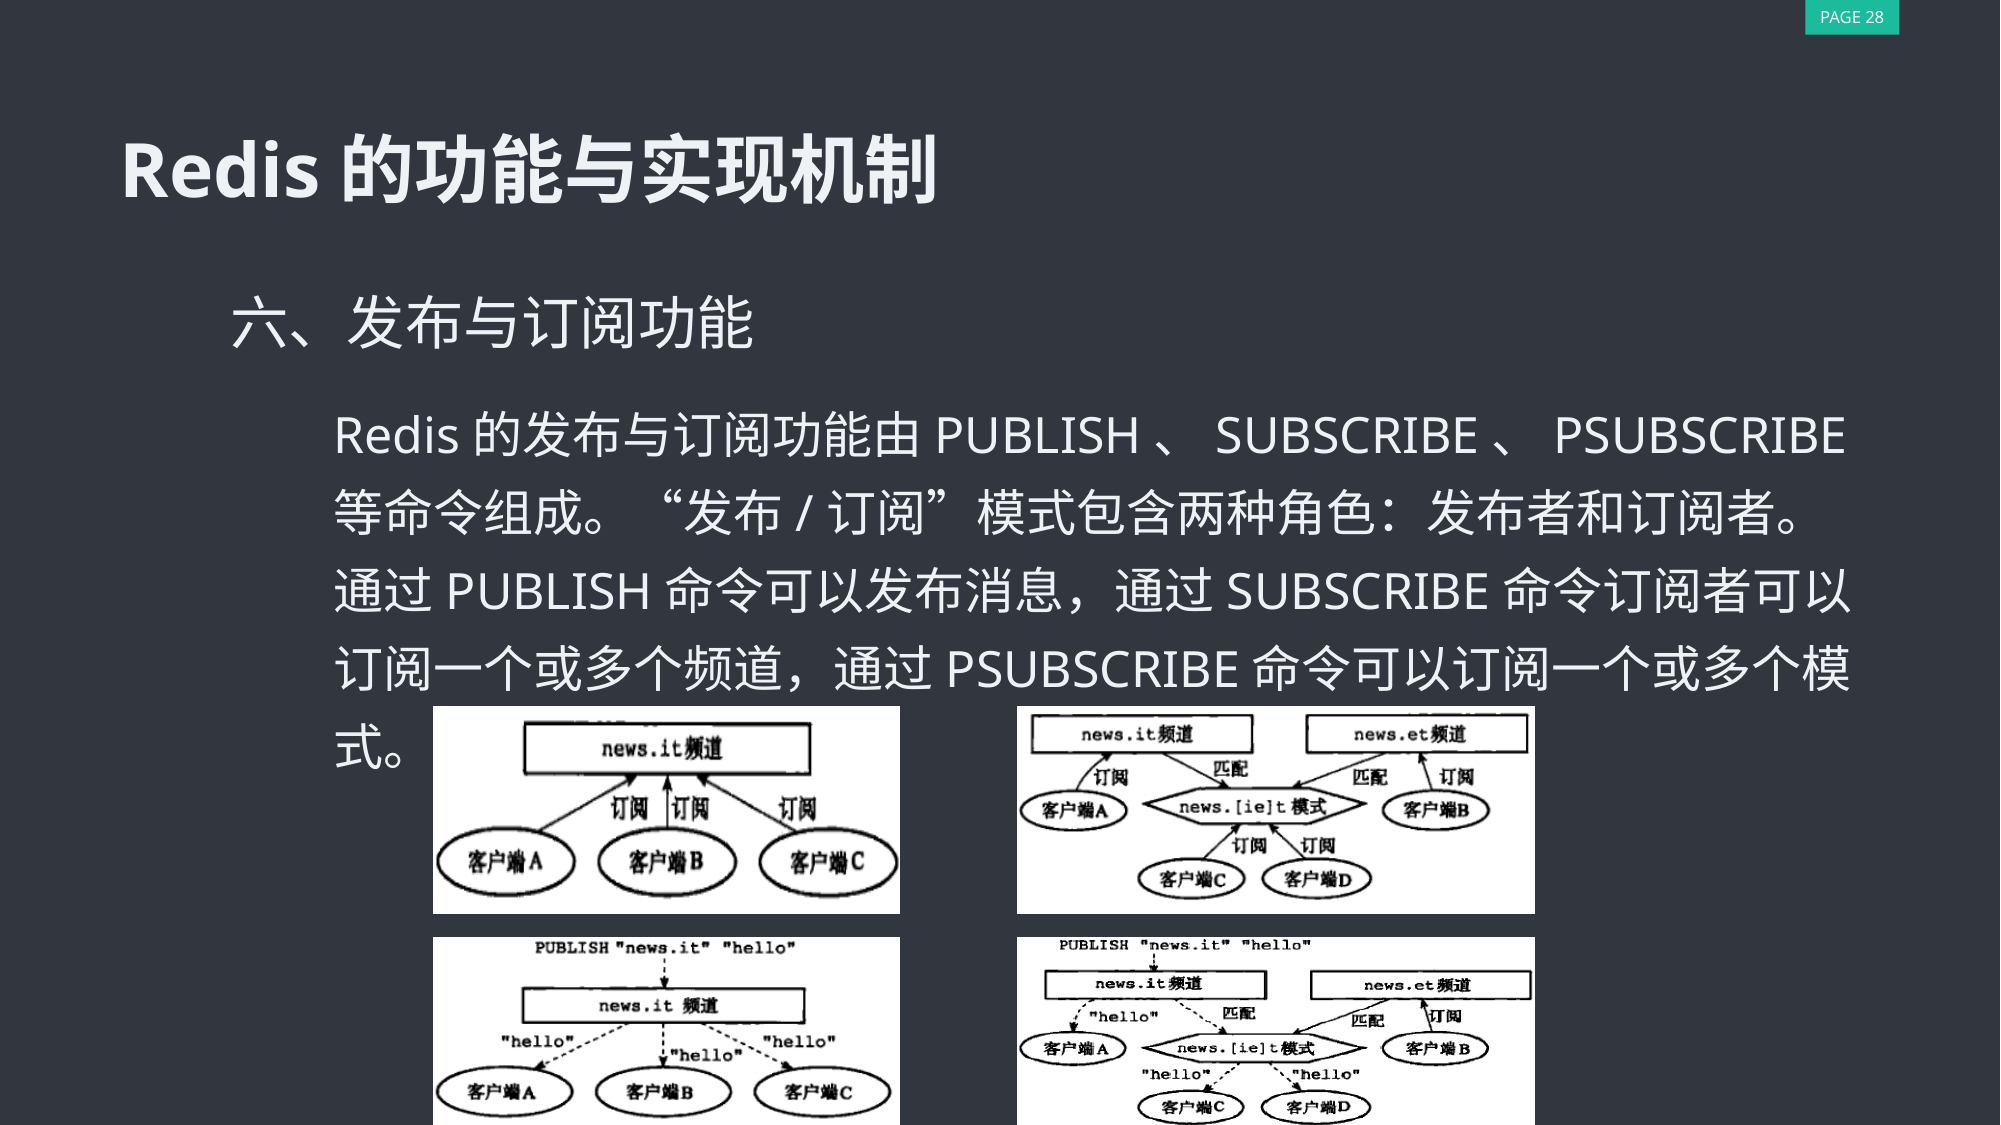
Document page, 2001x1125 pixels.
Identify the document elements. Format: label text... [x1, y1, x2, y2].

picture [433, 937, 900, 1125]
text_box 六、发布与订阅功能 [215, 257, 1051, 364]
picture [1017, 937, 1535, 1125]
text_box PAGE 28 [1805, 0, 1900, 35]
picture [433, 706, 900, 914]
text_box Redis的功能与实现机制 [104, 115, 1051, 221]
text_box Redis的发布与订阅功能由PUBLISH、SUBSCRIBE、PSUBSCRIBE等命令组成。“发布/订阅”模式包含两种角色：发布者和订阅者。通过PUBLISH命令可以发布消息，通过SUBSCRIBE命令订阅者可以订阅一个或多个频道，通过PSUBSCRIBE命令可以订阅一个或多个模式。 [319, 378, 1886, 862]
picture [1017, 706, 1535, 914]
